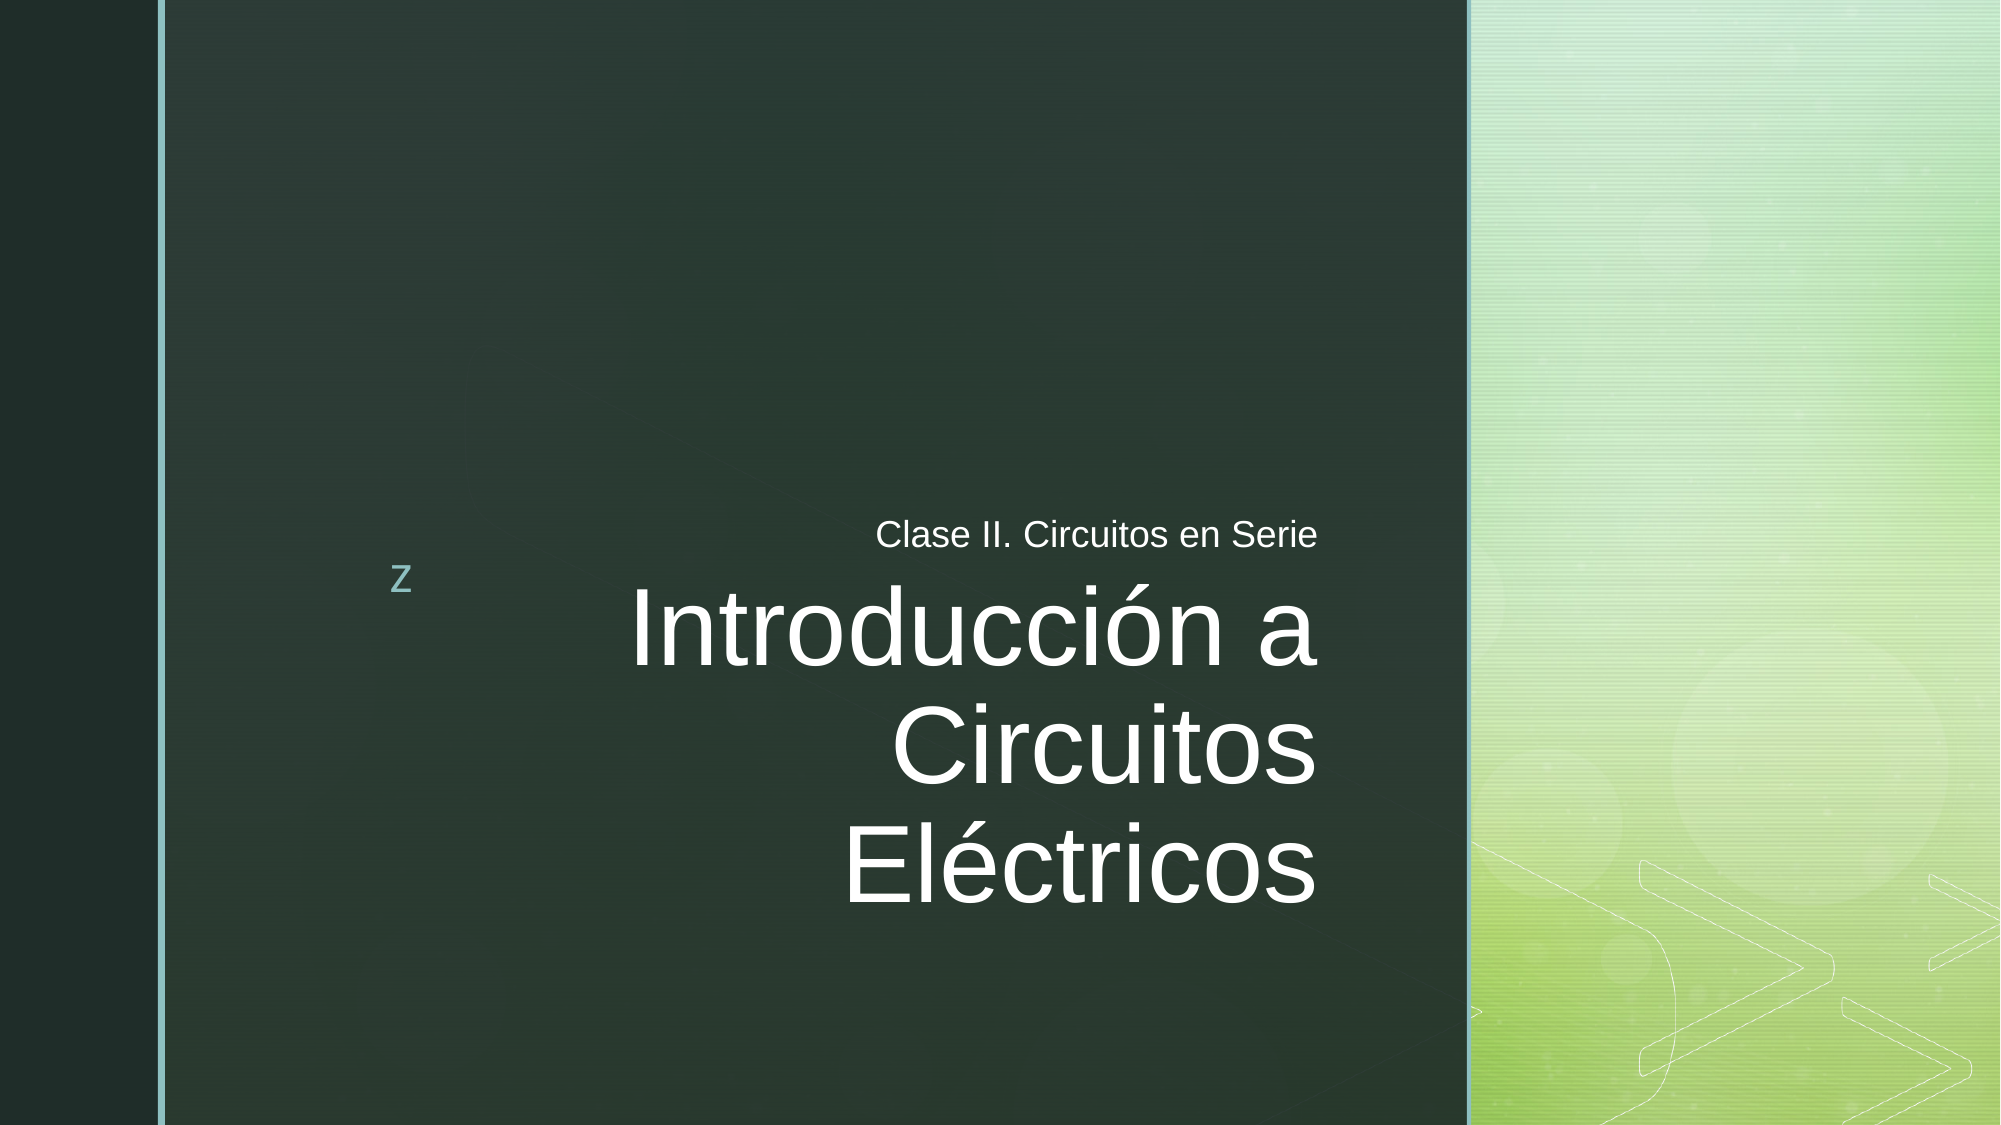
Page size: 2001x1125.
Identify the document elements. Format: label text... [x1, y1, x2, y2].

subtitle Clase II. Circuitos en Serie [454, 372, 1334, 563]
picture [1472, 0, 2001, 1125]
title Introducción a Circuitos Eléctricos [428, 562, 1334, 935]
